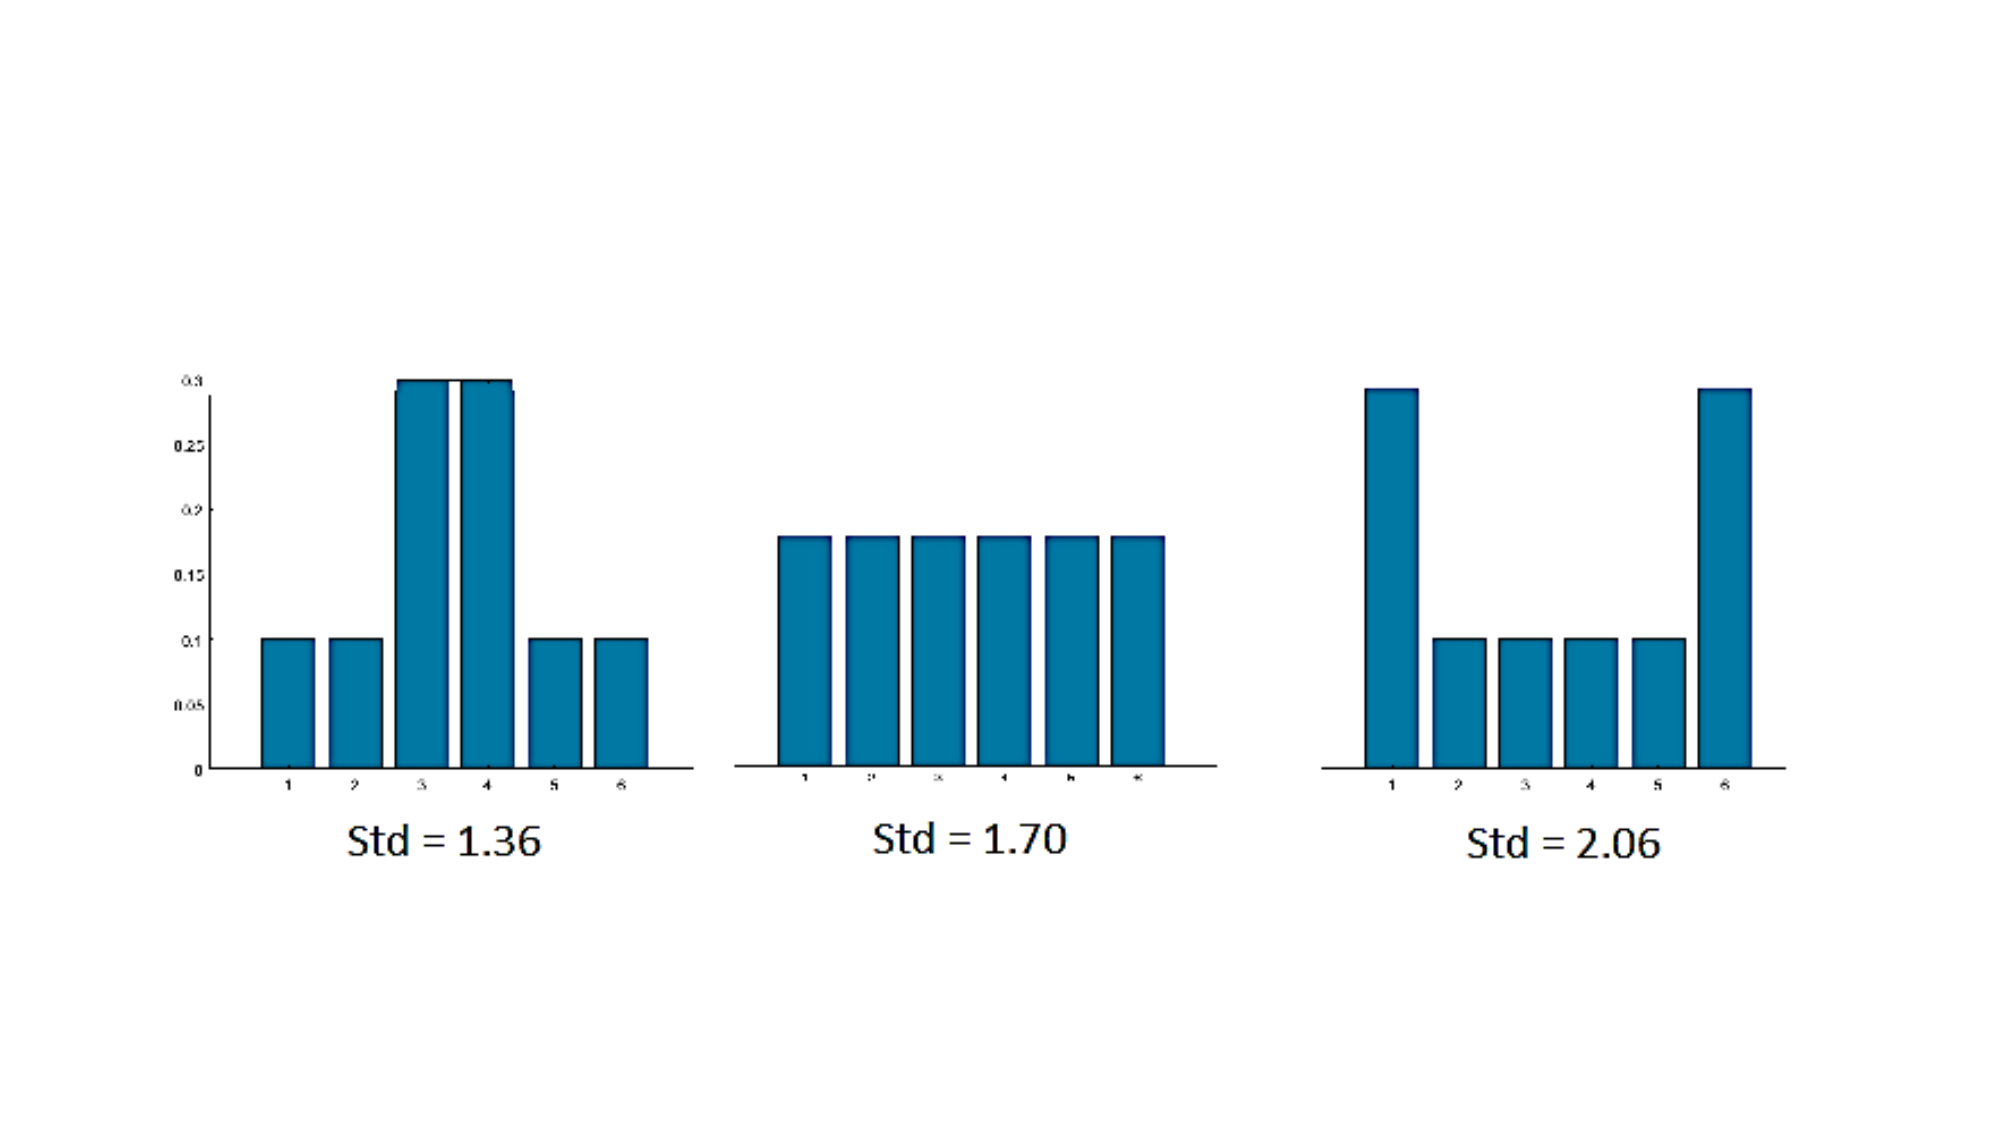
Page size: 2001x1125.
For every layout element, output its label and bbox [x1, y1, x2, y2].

list [164, 373, 1841, 938]
